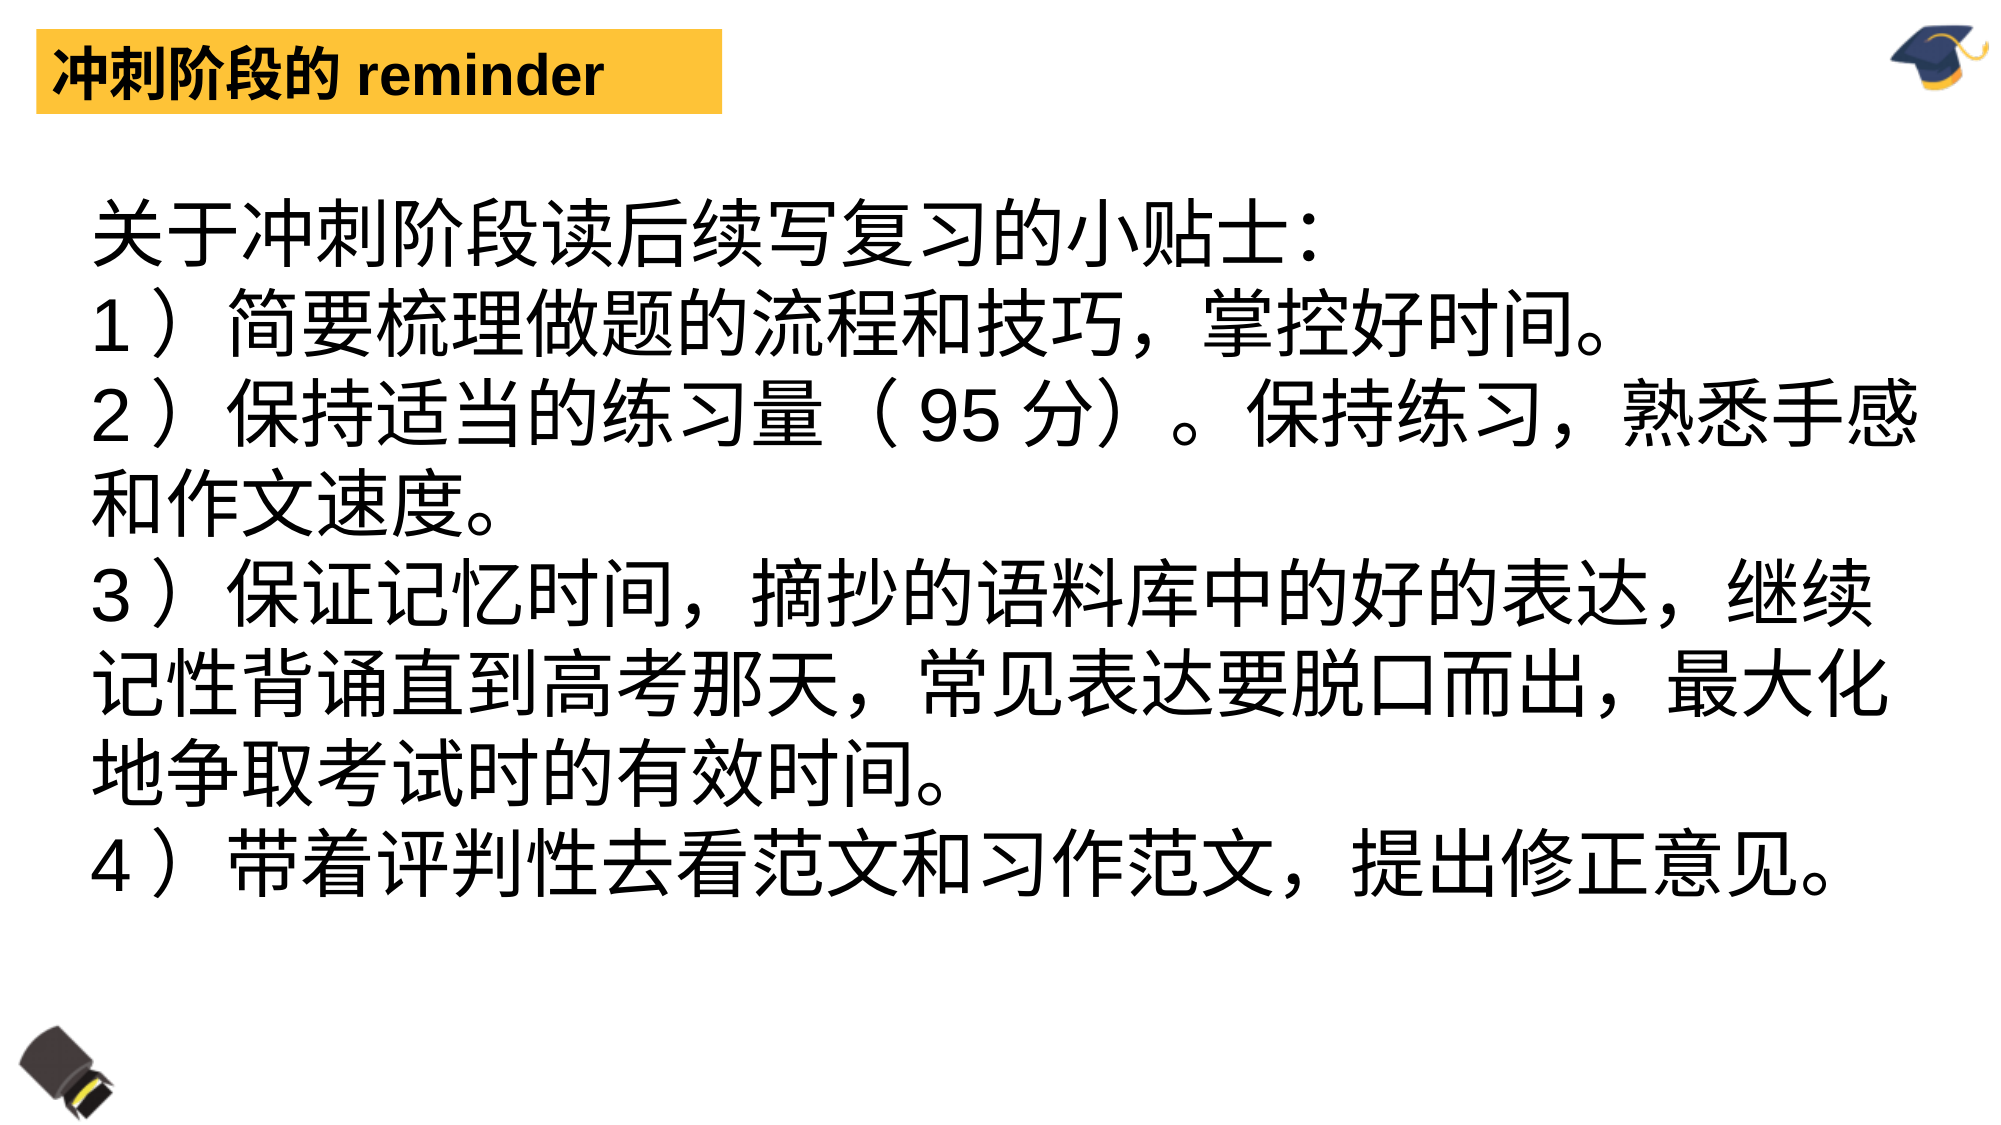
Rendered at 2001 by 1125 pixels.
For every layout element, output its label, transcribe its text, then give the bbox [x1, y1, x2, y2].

picture [0, 1006, 119, 1125]
picture [1881, 0, 2000, 117]
text_box 冲刺阶段的reminder [36, 29, 723, 114]
text_box 关于冲刺阶段读后续写复习的小贴士： 1）简要梳理做题的流程和技巧，掌控好时间。 2）保持适当的练习量（95分）。保持练习，熟悉手感和作文速度。 3）保证记忆时间，摘抄的语料库中的好的表达，继续记性背诵直到高考那天，常见表达要脱口而出，最大化地争取考试时的有效时间。 4）带着评判性去看范文和习作范文，提出修正意见。 [76, 179, 1943, 914]
